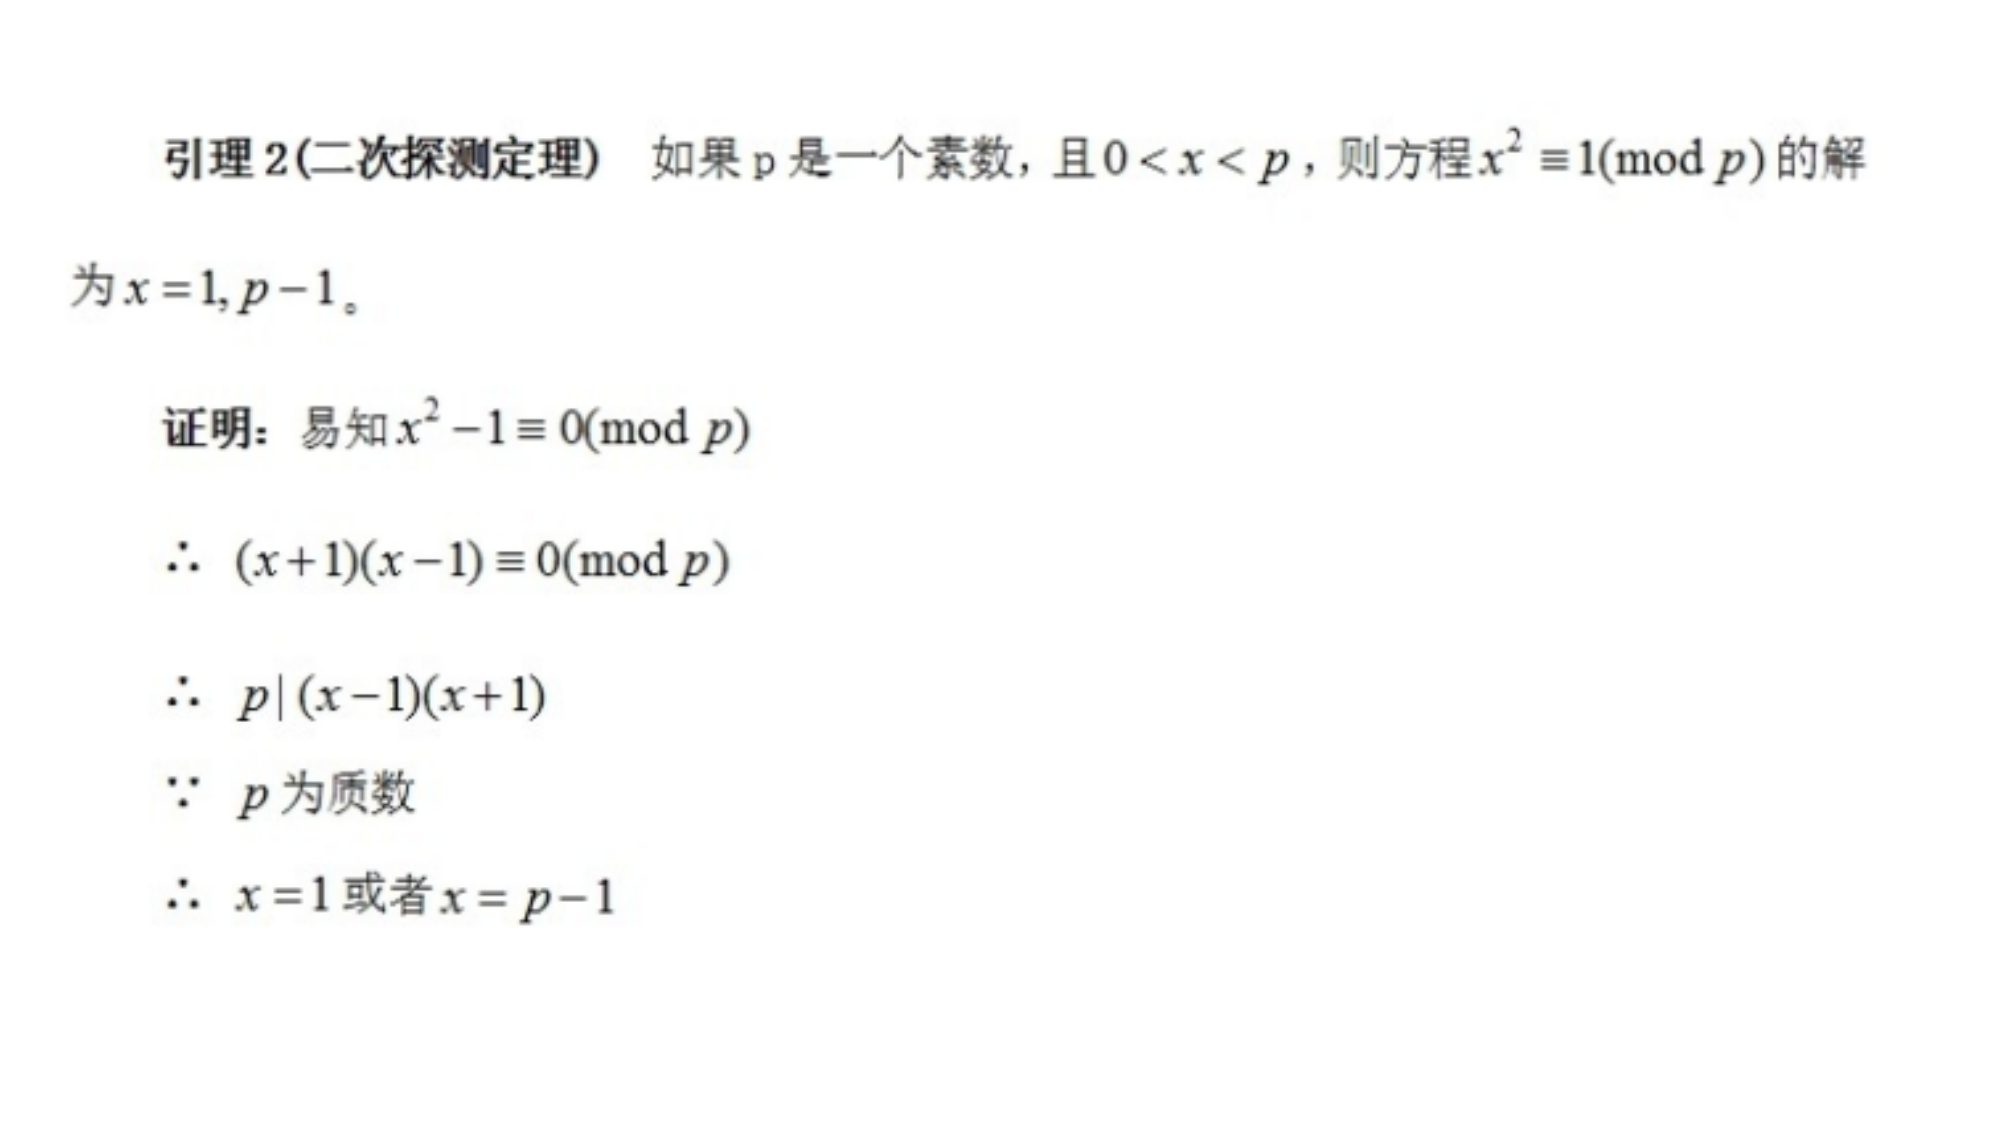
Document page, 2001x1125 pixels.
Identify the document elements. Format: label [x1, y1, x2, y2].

picture [26, 100, 1888, 932]
